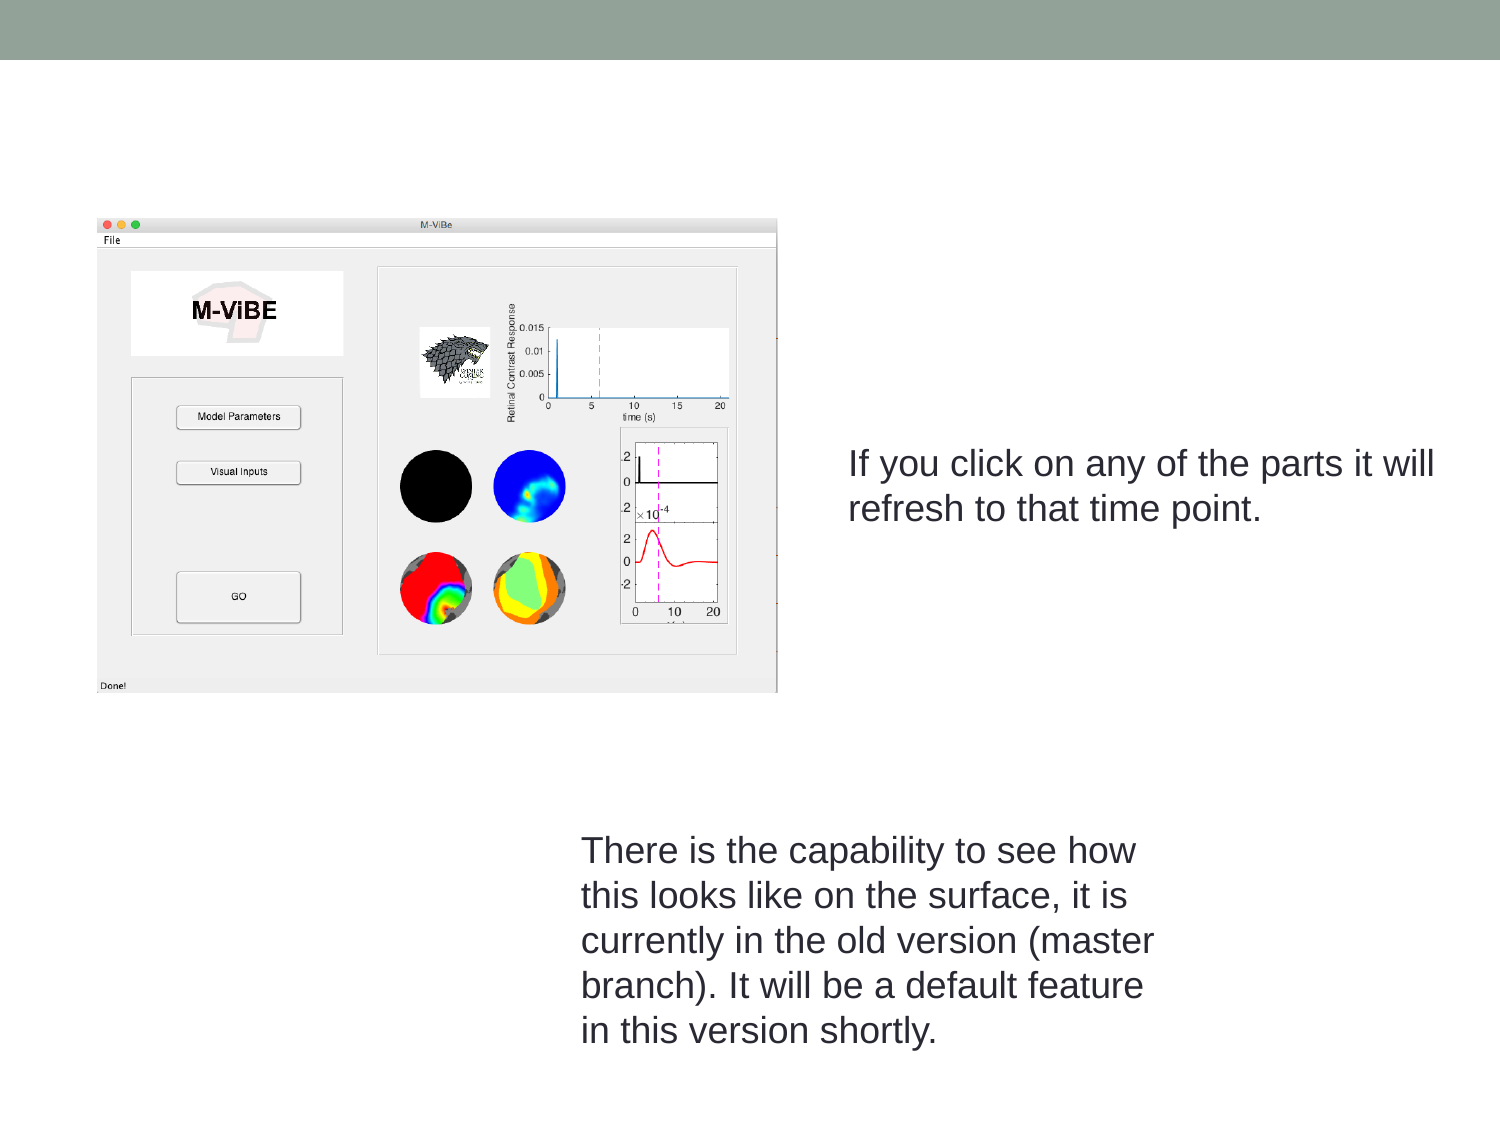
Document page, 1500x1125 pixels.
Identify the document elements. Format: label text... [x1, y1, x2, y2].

text_box If you click on any of the parts it will refresh to that time point. [833, 431, 1456, 537]
picture [97, 218, 779, 693]
text_box There is the capability to see how this looks like on the surface, it is currently in the old version (master branch). It will be a default feature in this version shortly. [566, 818, 1189, 1059]
